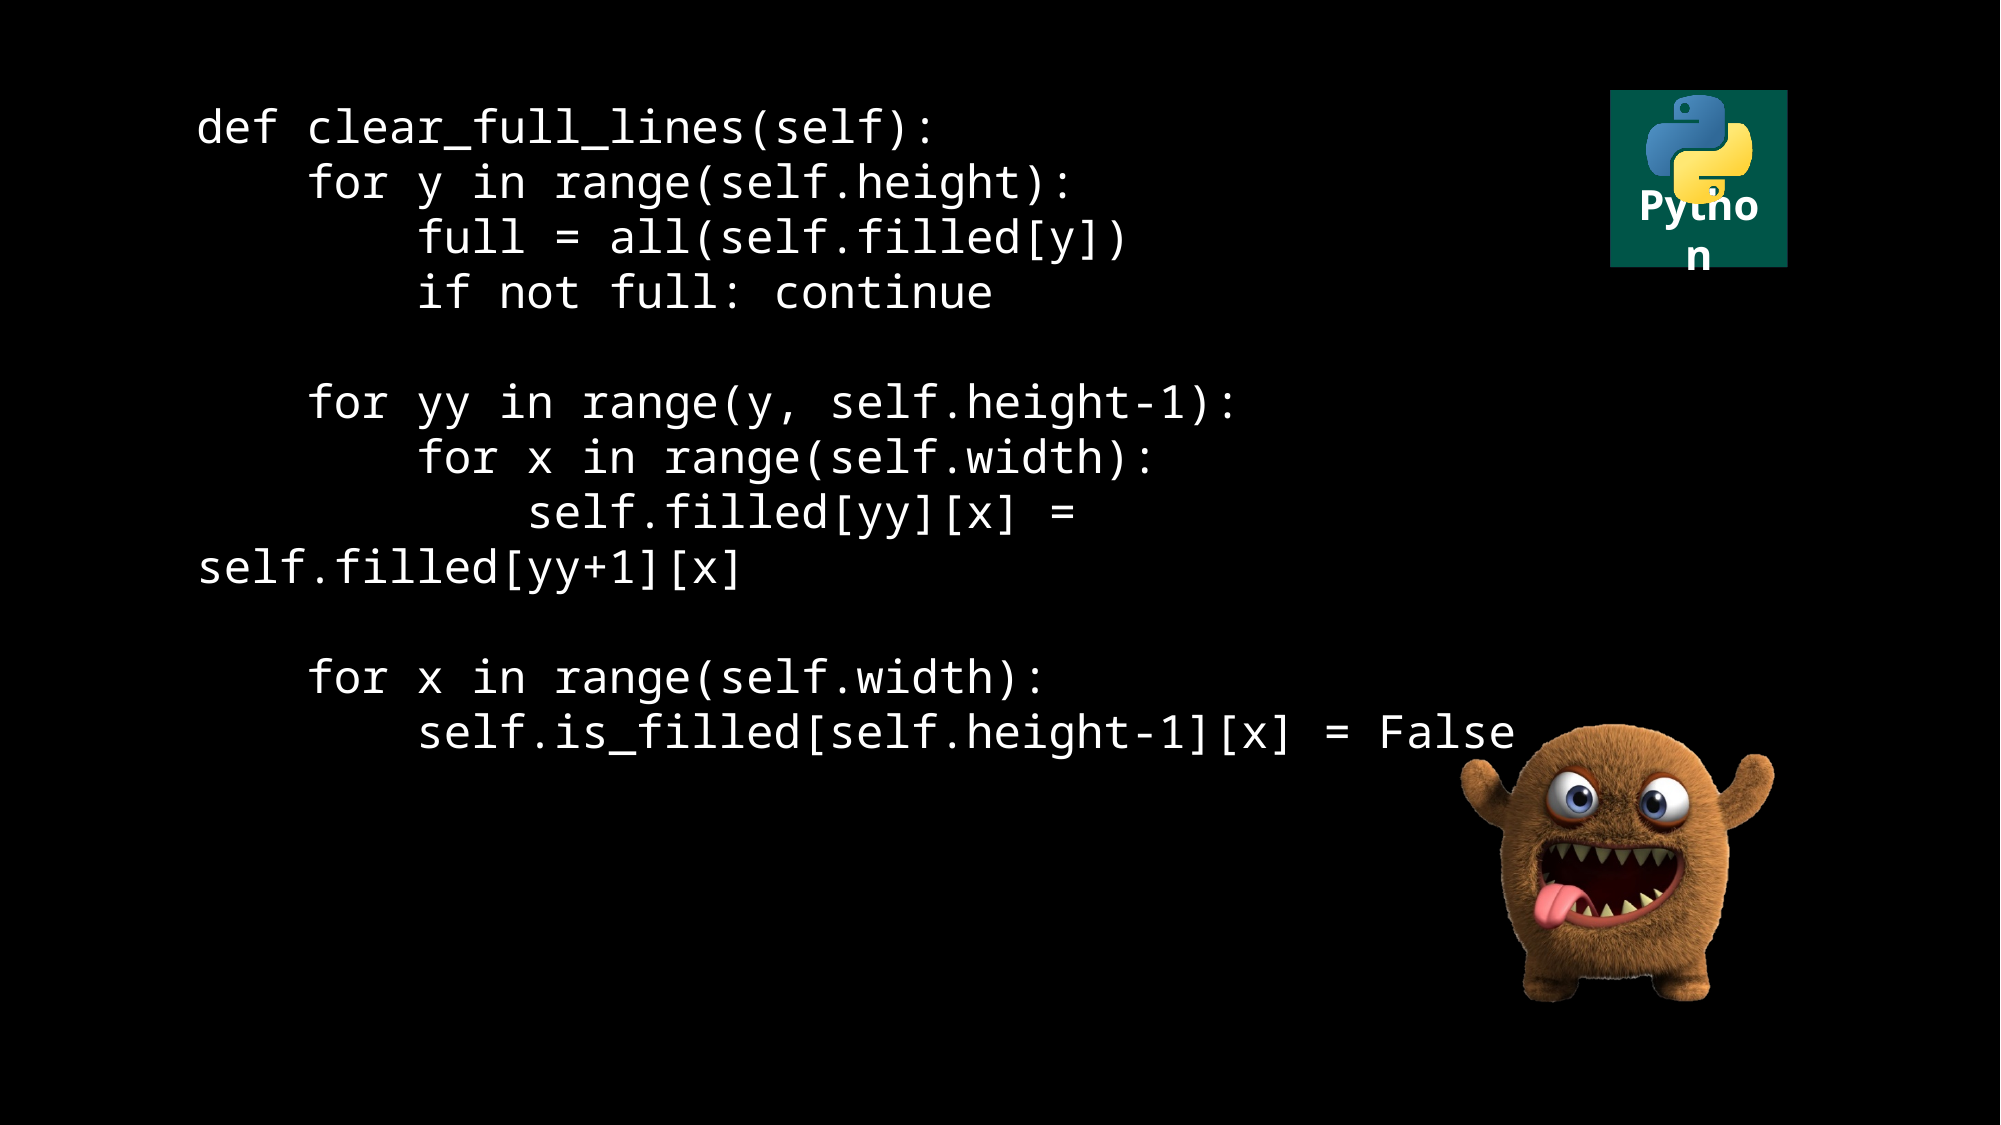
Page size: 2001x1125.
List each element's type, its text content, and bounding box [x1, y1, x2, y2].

text_box def clear_full_lines(self): for y in range(self.height): full = all(self.filled[y]) if not full: continue for yy in range(y, self.height-1): for x in range(self.width): self.filled[yy][x] = self.filled[yy+1][x] for x in range(self.width): self.is_filled[self.height-1][x] = False [181, 90, 1576, 765]
picture [1448, 703, 1788, 1037]
text_box Python [1608, 88, 1789, 269]
picture [1644, 95, 1753, 204]
